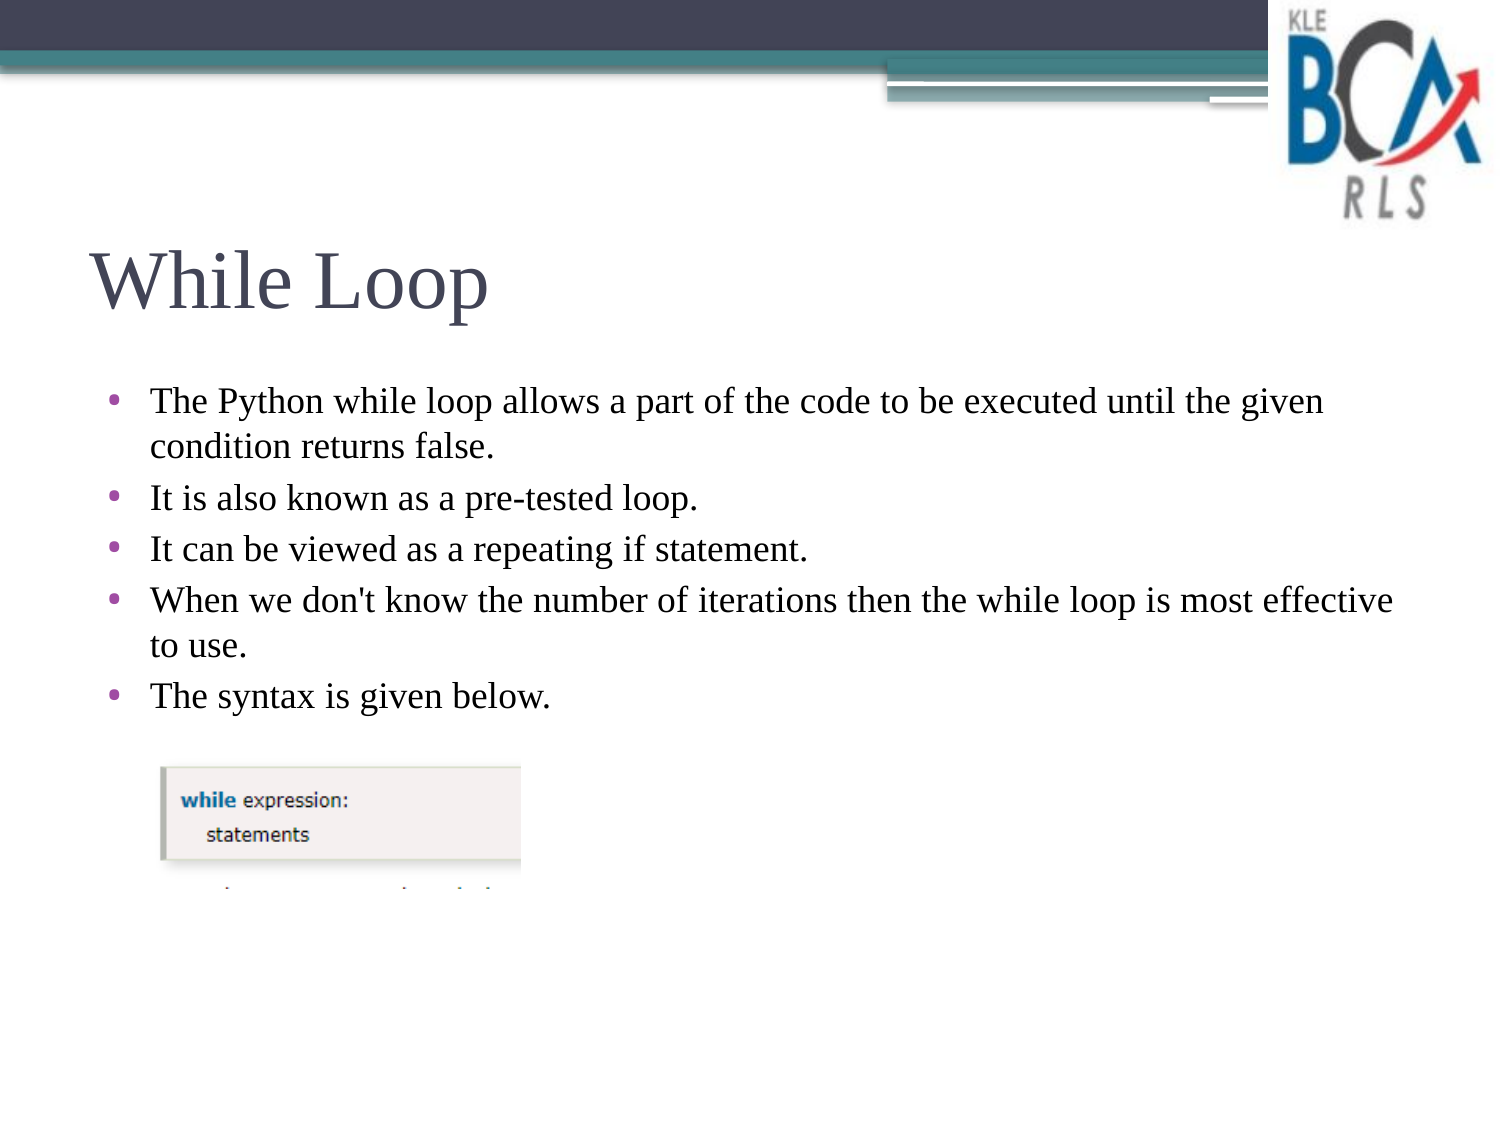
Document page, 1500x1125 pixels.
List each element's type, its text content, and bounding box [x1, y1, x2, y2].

picture [1268, 0, 1500, 238]
title While Loop [75, 187, 1425, 363]
list The Python while loop allows a part of the code to be executed until the given condition returns false. It is also known as a pre-tested loop. It can be viewed as a repeating if statement. When we don't know the number of iterations then the while loop is most effective to use. The syntax is given below. [75, 368, 1425, 1079]
picture [137, 737, 521, 890]
